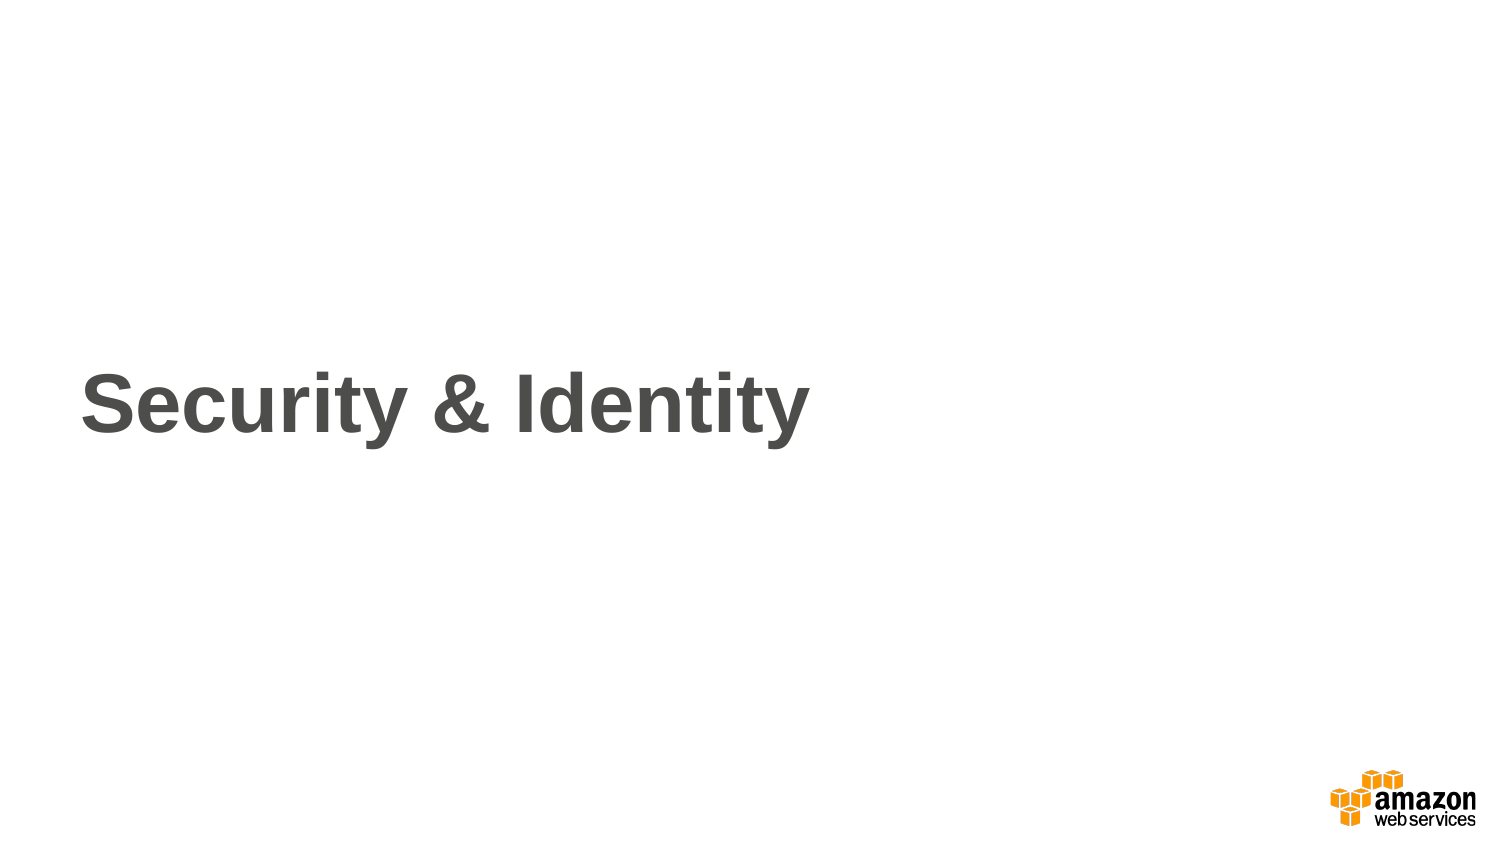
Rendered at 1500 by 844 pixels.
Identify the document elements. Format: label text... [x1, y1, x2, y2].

title Security & Identity [65, 323, 1340, 476]
